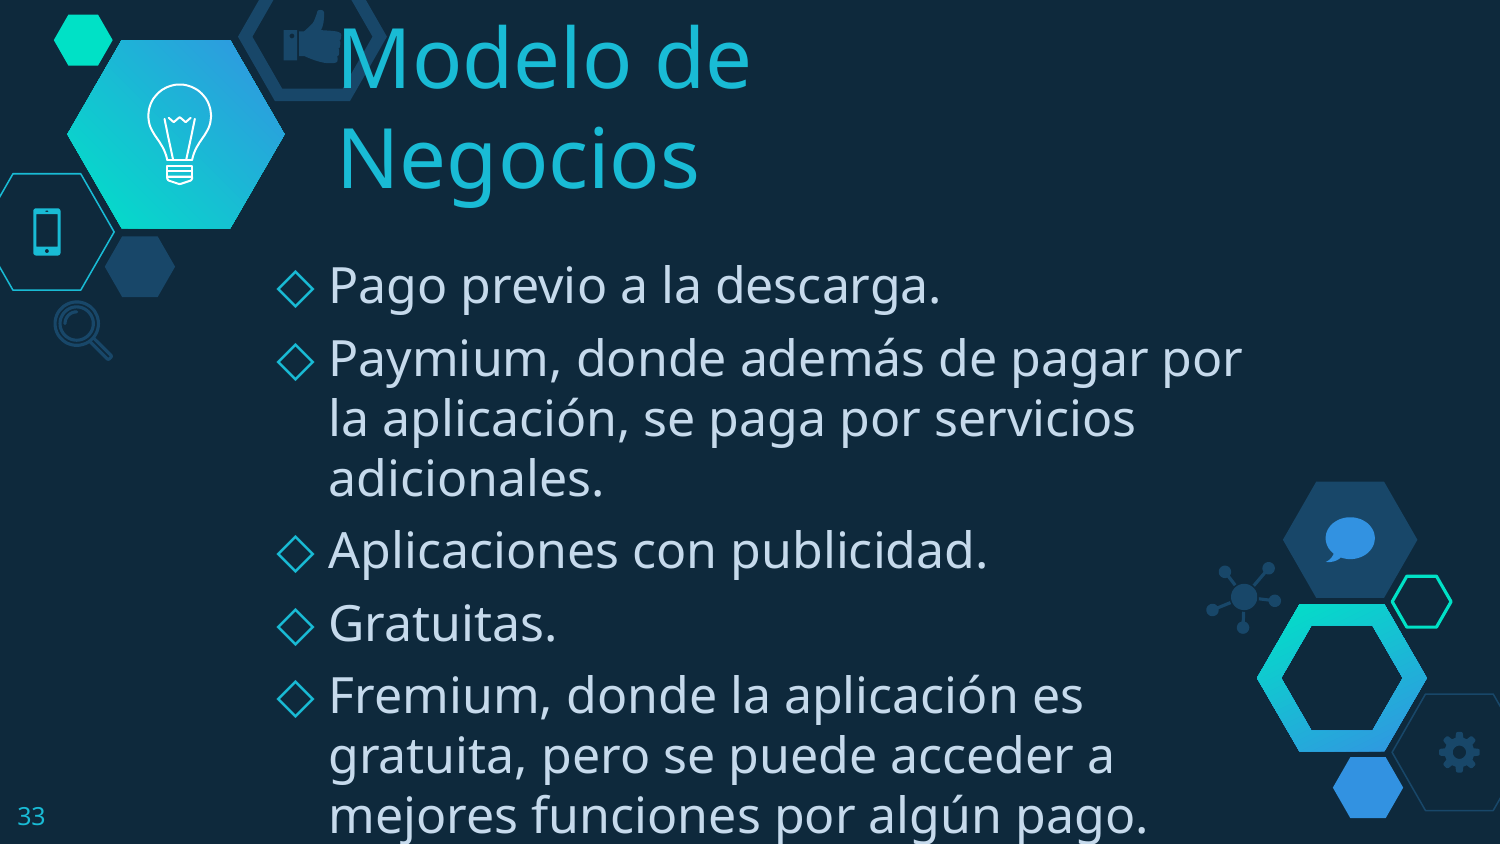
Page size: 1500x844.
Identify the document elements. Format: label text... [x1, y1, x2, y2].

list Pago previo a la descarga. Paymium, donde además de pagar por la aplicación, se paga por servicios adicionales. Aplicaciones con publicidad. Gratuitas. Fremium, donde la aplicación es gratuita, pero se puede acceder a mejores funciones por algún pago. [238, 238, 1262, 844]
title Modelo de Negocios [321, 114, 1133, 221]
slide_number 33 [2, 785, 93, 844]
